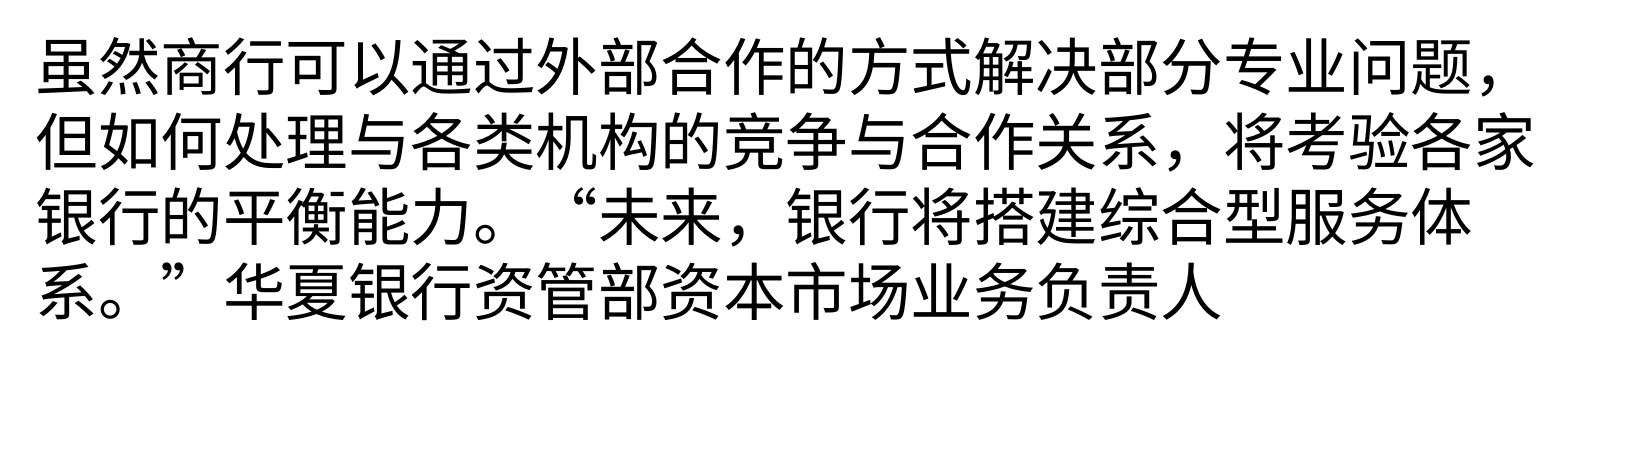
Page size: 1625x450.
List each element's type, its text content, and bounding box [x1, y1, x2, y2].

text_box 虽然商行可以通过外部合作的方式解决部分专业问题，但如何处理与各类机构的竞争与合作关系，将考验各家银行的平衡能力。“未来，银行将搭建综合型服务体系。”华夏银行资管部资本市场业务负责人 [20, 20, 1604, 336]
